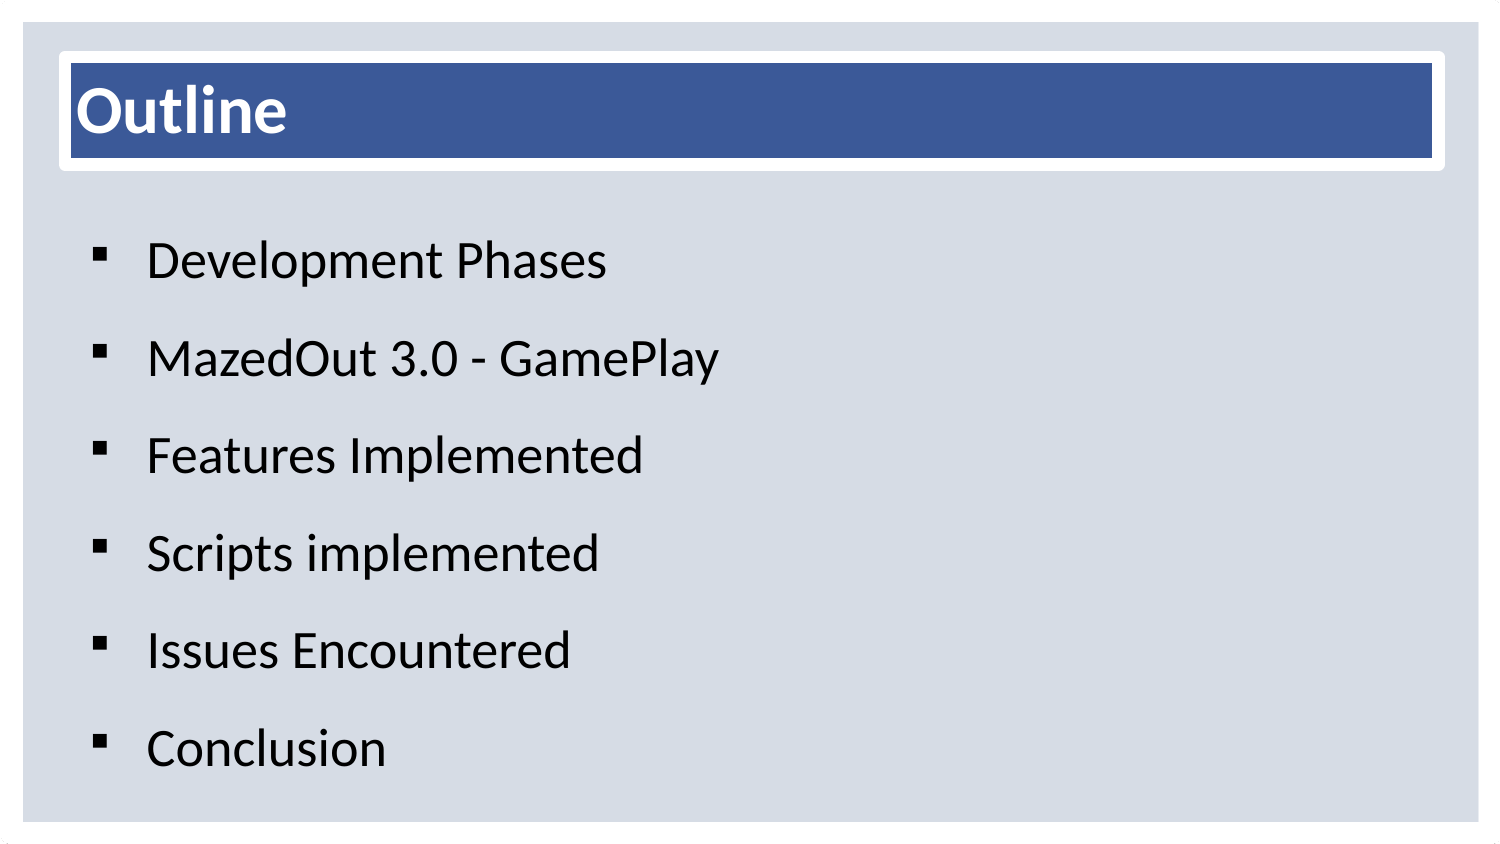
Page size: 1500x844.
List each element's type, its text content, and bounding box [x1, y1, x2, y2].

text_box Development Phases MazedOut 3.0 - GamePlay Features Implemented Scripts implemented Issues Encountered Conclusion [79, 186, 1425, 790]
picture [0, 0, 1500, 844]
subtitle Outline [64, 57, 1439, 165]
